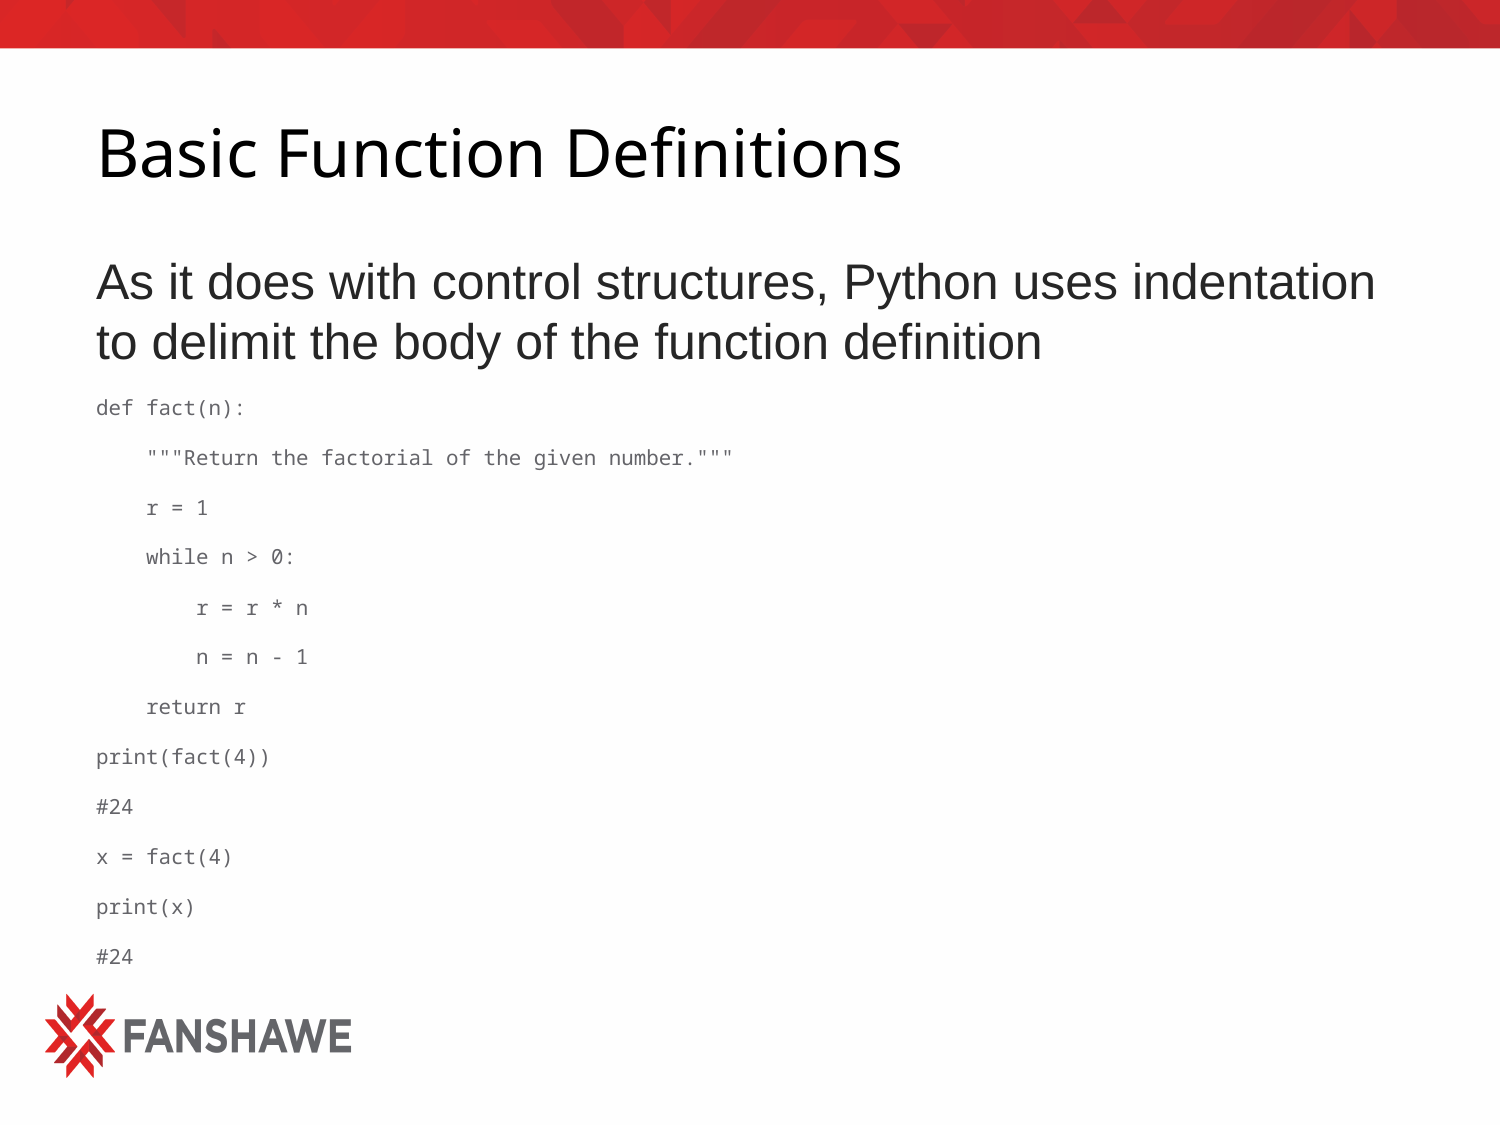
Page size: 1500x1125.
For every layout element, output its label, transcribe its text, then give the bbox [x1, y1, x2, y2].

title Basic Function Definitions [81, 59, 1419, 242]
list As it does with control structures, Python uses indentation to delimit the body of the function definition def fact(n): """Return the factorial of the given number.""" r = 1 while n > 0: r = r * n n = n - 1 return r print(fact(4)) #24 x = fact(4) print(x) #24 [81, 242, 1419, 988]
picture [0, 0, 1500, 1125]
